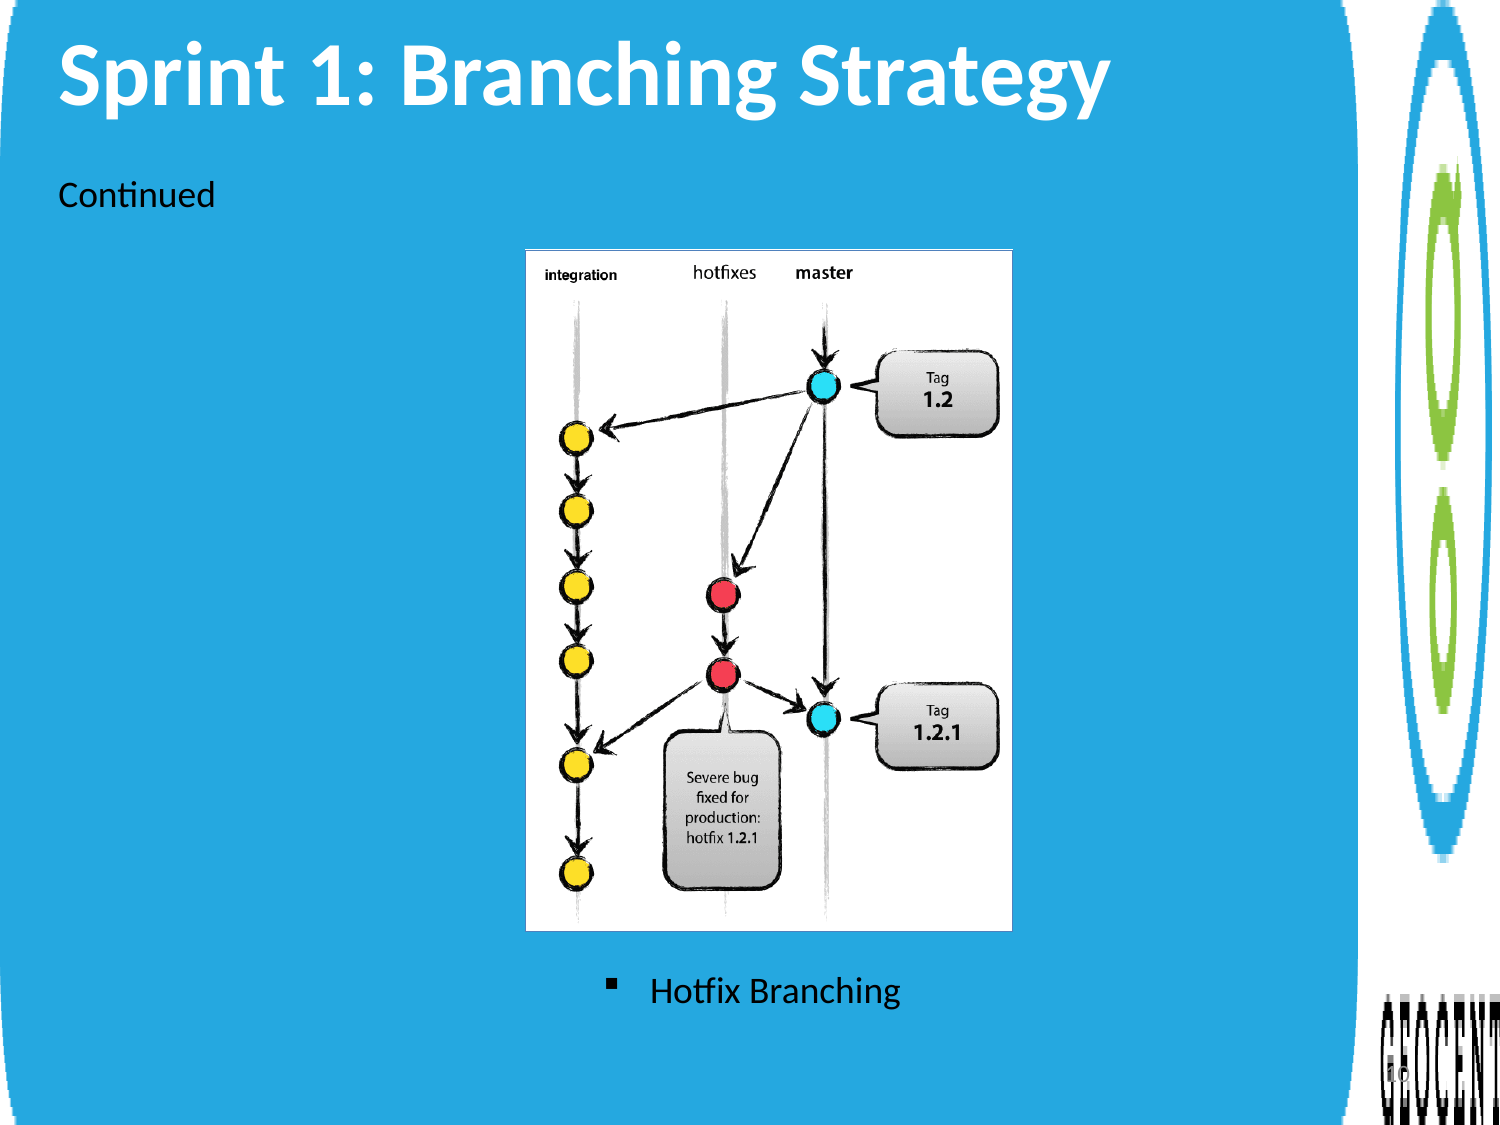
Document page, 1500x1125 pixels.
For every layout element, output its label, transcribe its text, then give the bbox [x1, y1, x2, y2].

picture [0, 0, 1500, 1125]
slide_number 10 [1074, 1042, 1425, 1103]
text_box Hotfix Branching [588, 958, 917, 1019]
text_box Continued [43, 162, 375, 223]
text_box Sprint 1: Branching Strategy [43, 0, 1394, 138]
